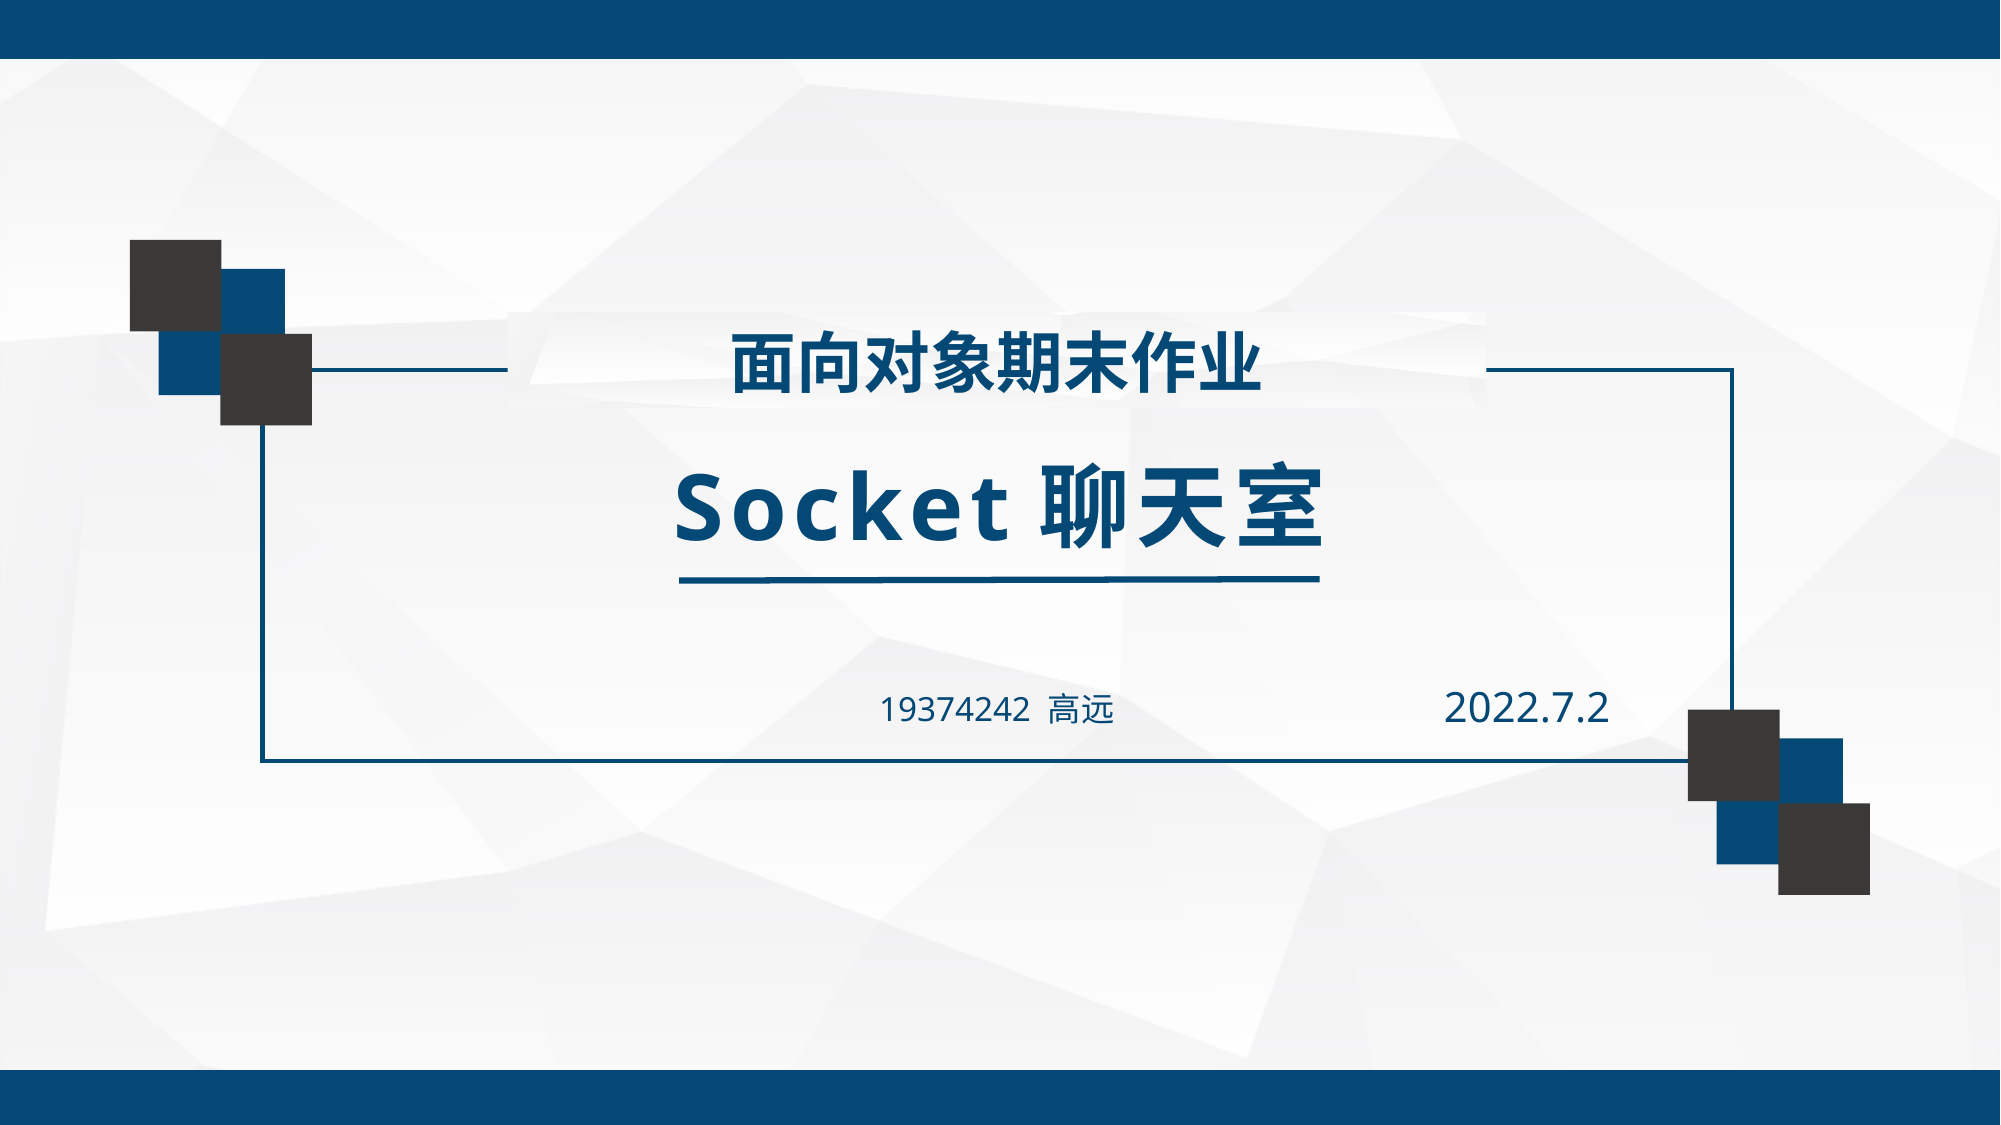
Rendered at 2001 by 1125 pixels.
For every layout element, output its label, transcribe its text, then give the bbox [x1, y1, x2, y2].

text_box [1687, 709, 1870, 895]
picture [0, 0, 2001, 1125]
text_box [261, 369, 1733, 762]
text_box [0, 1069, 2000, 1125]
text_box [0, 0, 2000, 60]
text_box 面向对象期末作业 [507, 312, 1487, 408]
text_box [129, 239, 312, 426]
